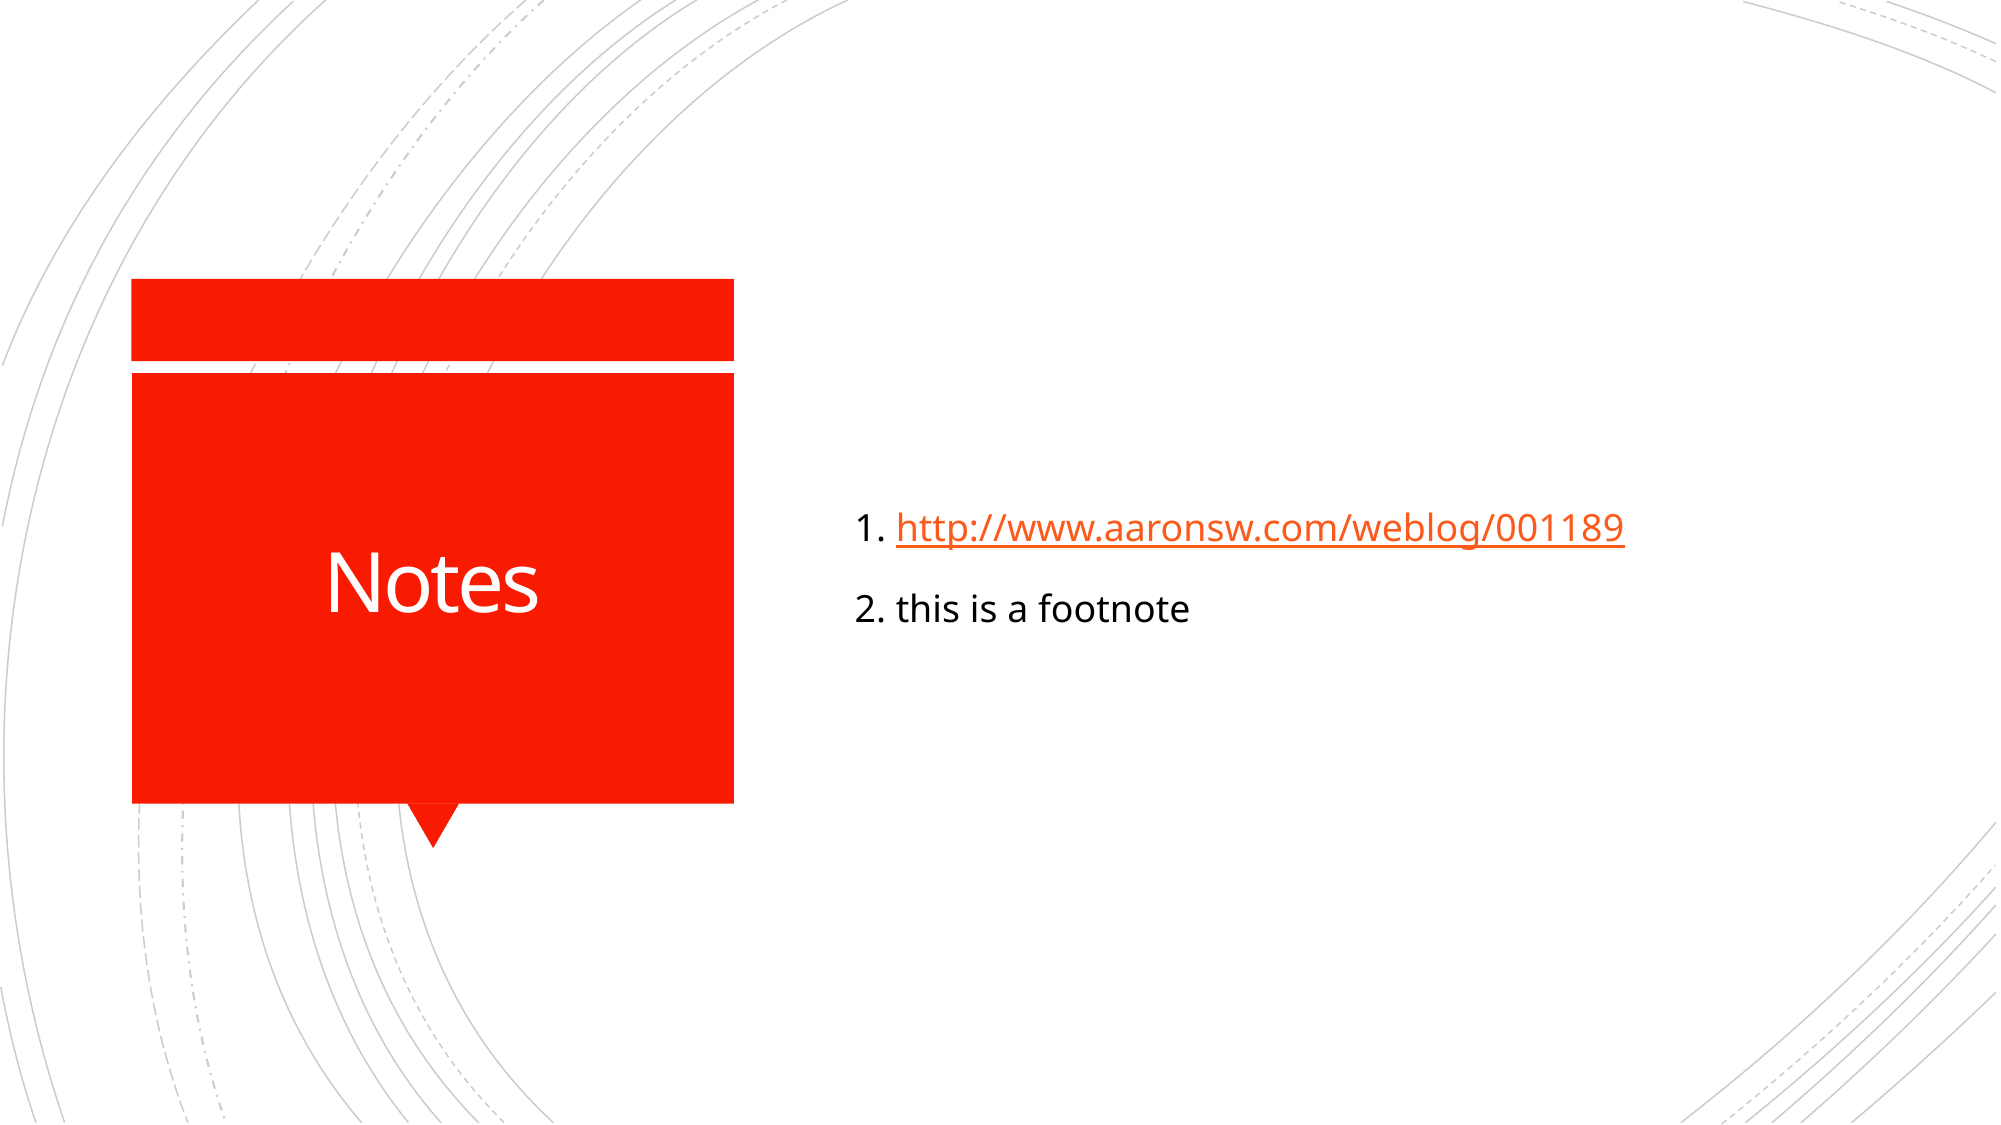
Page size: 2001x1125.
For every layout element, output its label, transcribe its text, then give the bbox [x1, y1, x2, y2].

title Notes [145, 385, 720, 789]
list 1. http://www.aaronsw.com/weblog/001189 2. this is a footnote [839, 131, 1871, 993]
